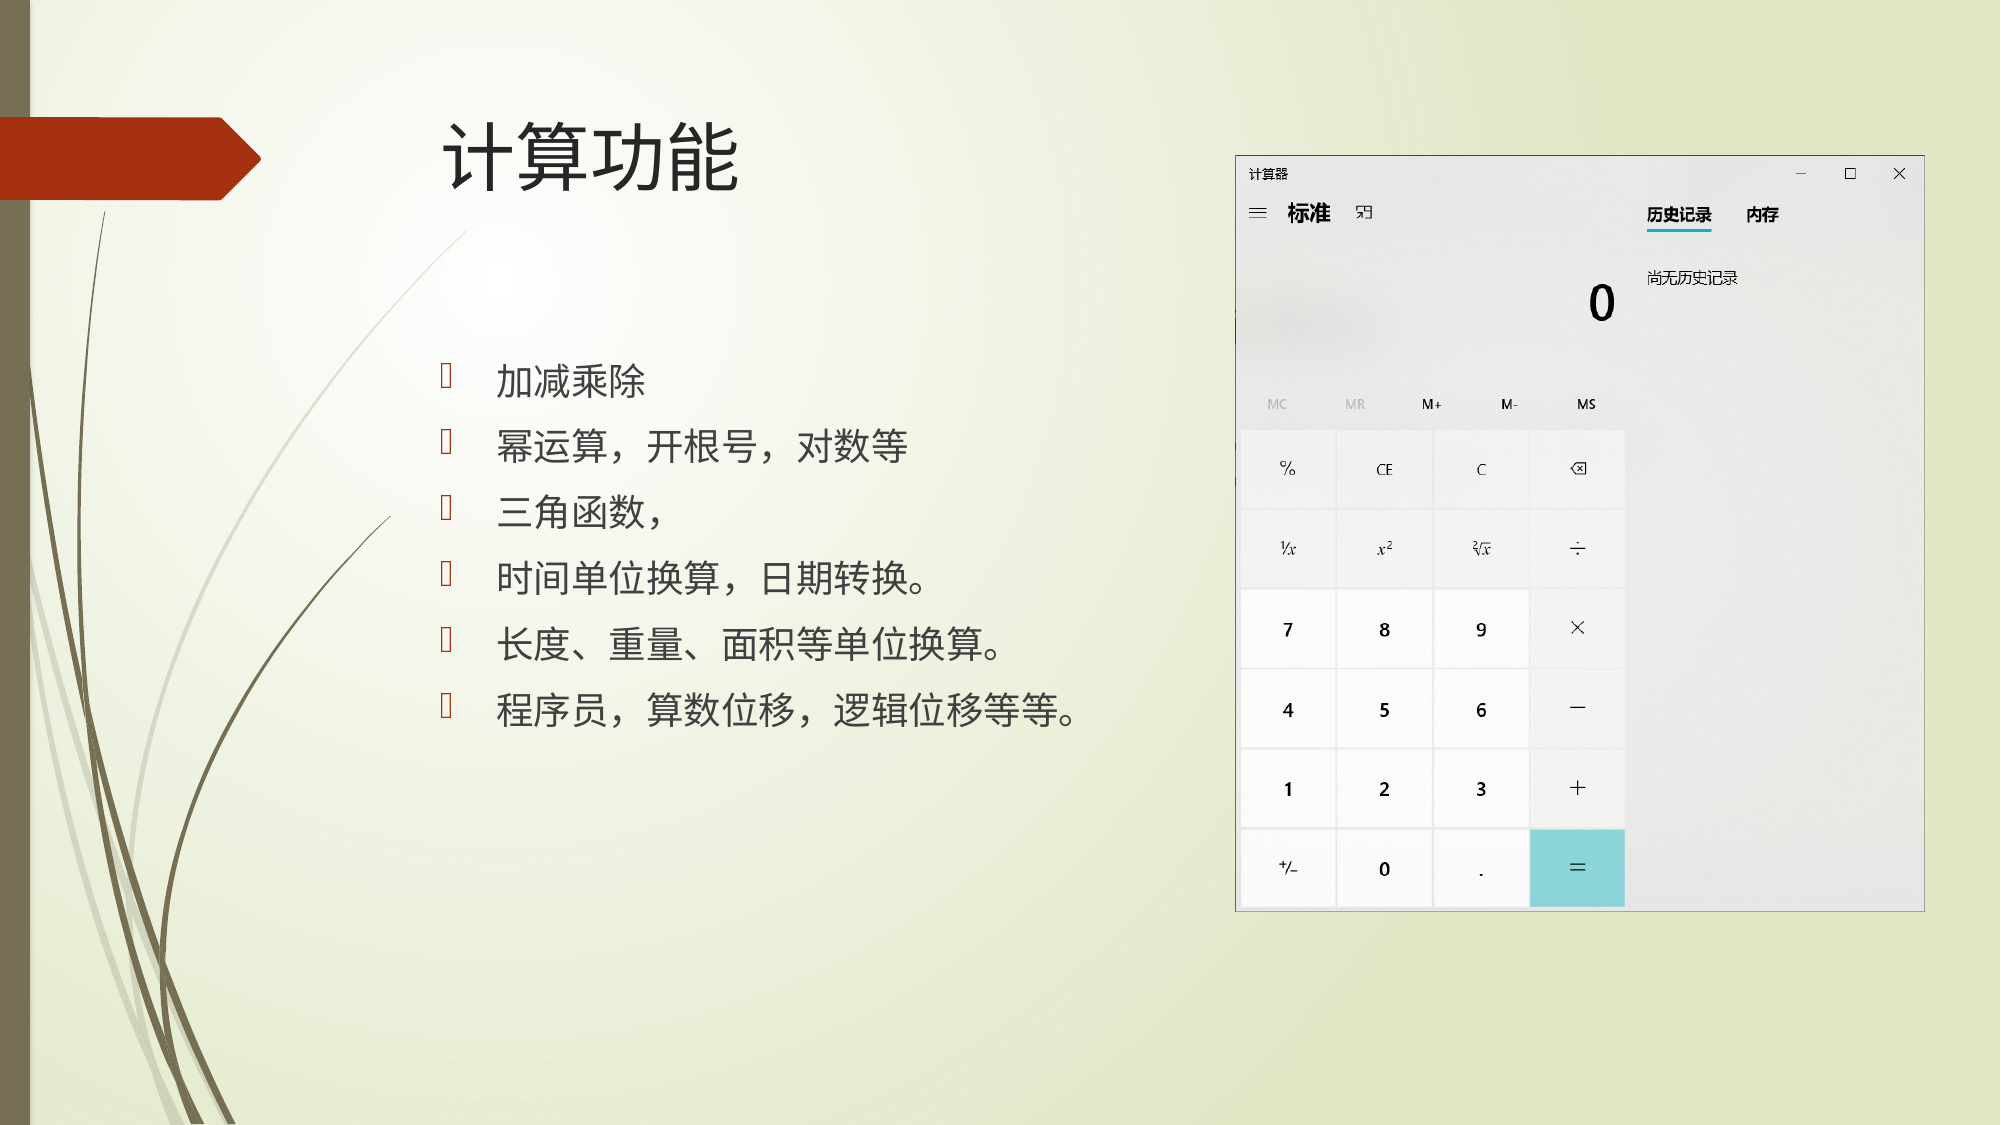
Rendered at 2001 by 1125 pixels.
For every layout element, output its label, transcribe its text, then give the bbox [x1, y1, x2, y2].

picture [1235, 155, 1925, 912]
title 计算功能 [425, 102, 1888, 313]
list 加减乘除 幂运算，开根号，对数等 三角函数， 时间单位换算，日期转换。 长度、重量、面积等单位换算。 程序员，算数位移，逻辑位移等等。 [424, 350, 1888, 970]
